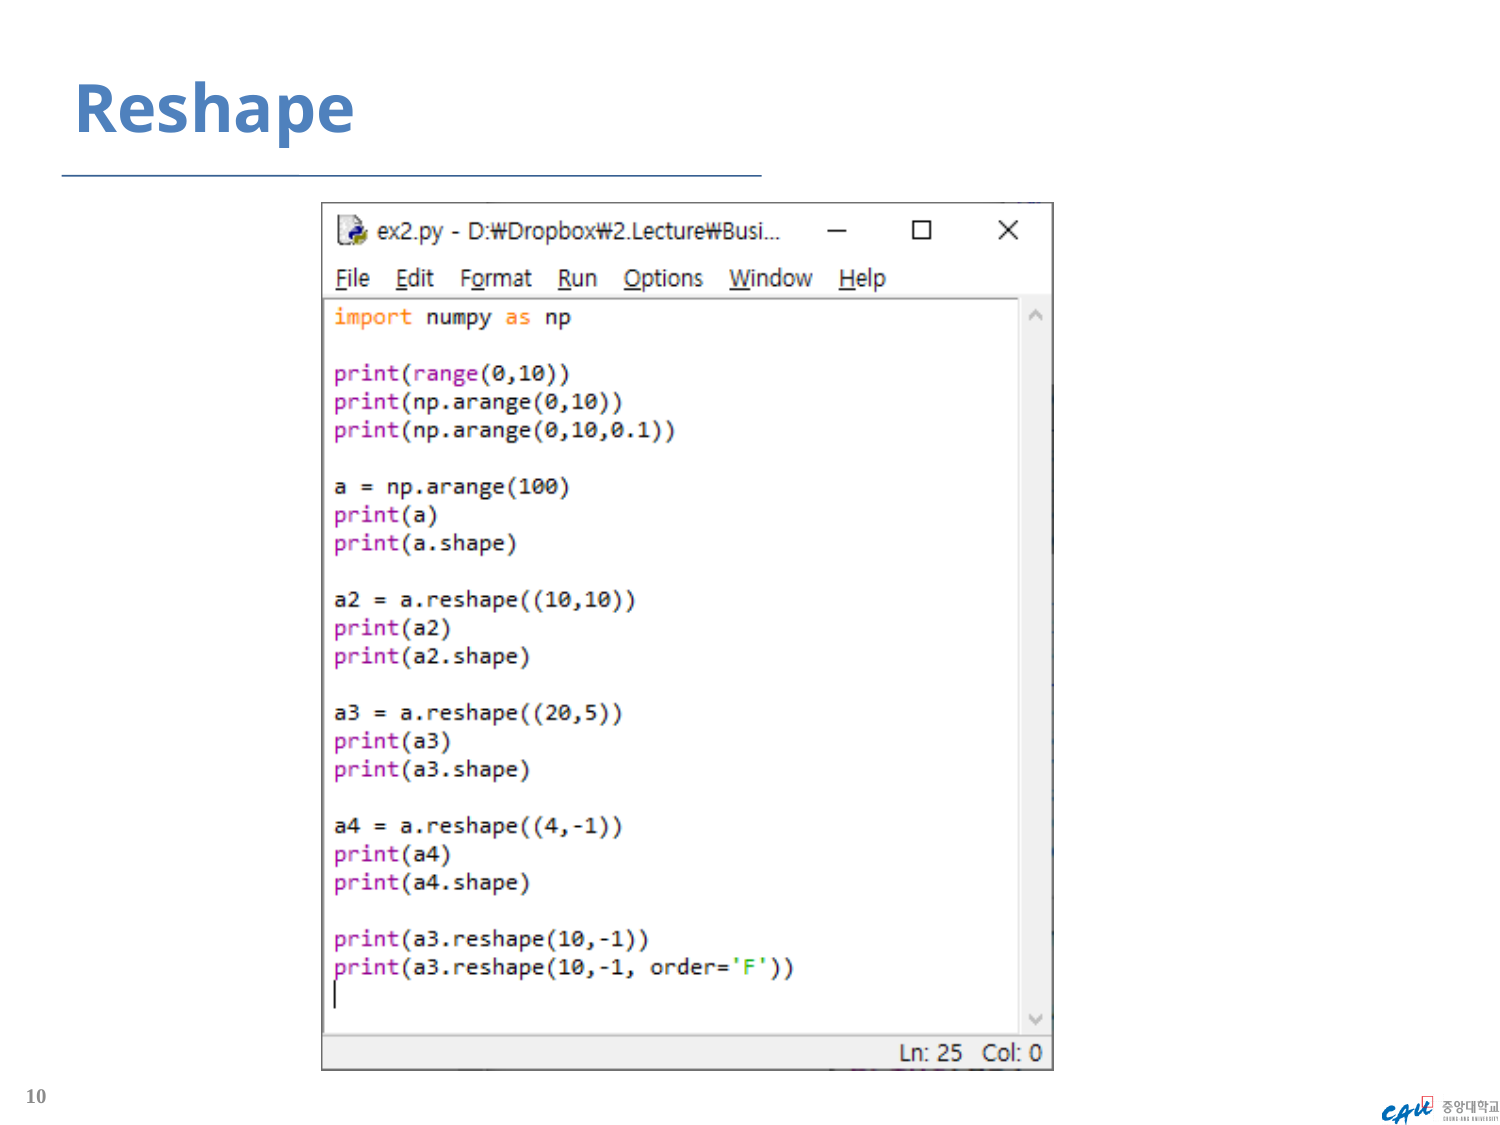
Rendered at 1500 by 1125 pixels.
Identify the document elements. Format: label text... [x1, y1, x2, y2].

slide_number 10 [0, 1065, 62, 1125]
picture [321, 202, 1055, 1071]
title Reshape [58, 46, 1442, 164]
picture [1382, 1094, 1500, 1125]
